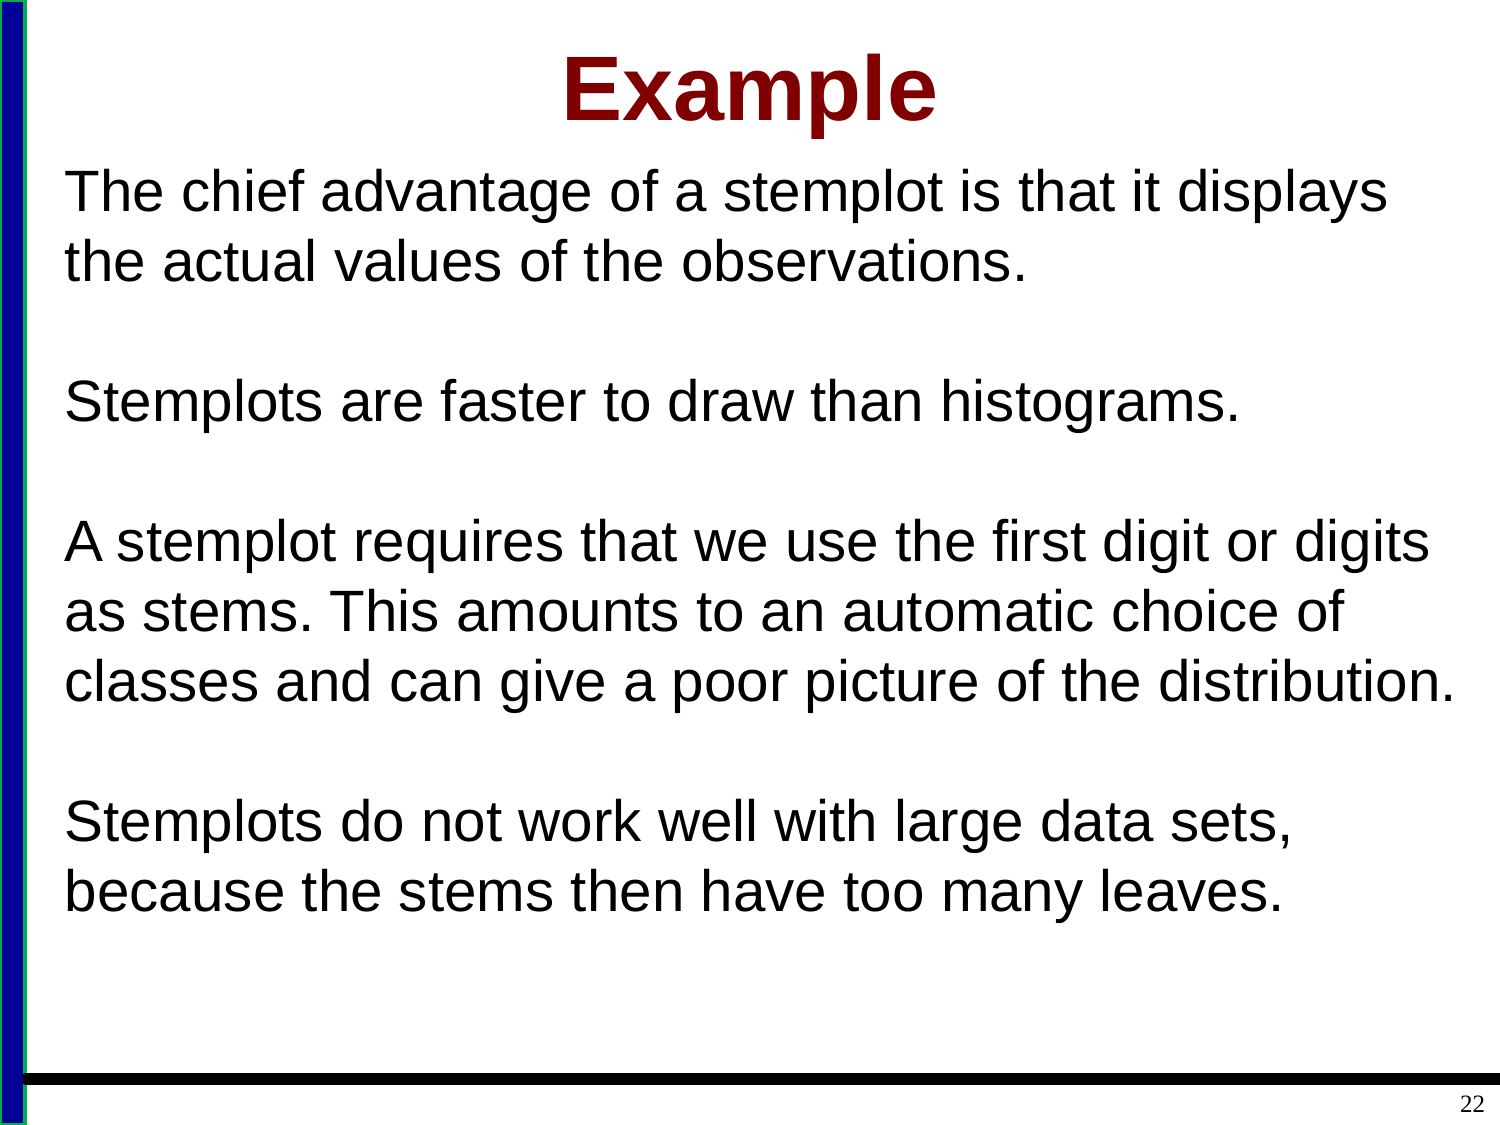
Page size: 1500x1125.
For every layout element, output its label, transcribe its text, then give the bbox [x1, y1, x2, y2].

text_box The chief advantage of a stemplot is that it displays the actual values of the observations. Stemplots are faster to draw than histograms. A stemplot requires that we use the first digit or digits as stems. This amounts to an automatic choice of classes and can give a poor picture of the distribution. Stemplots do not work well with large data sets, because the stems then have too many leaves. [50, 145, 1500, 931]
title Example [74, 44, 1426, 145]
